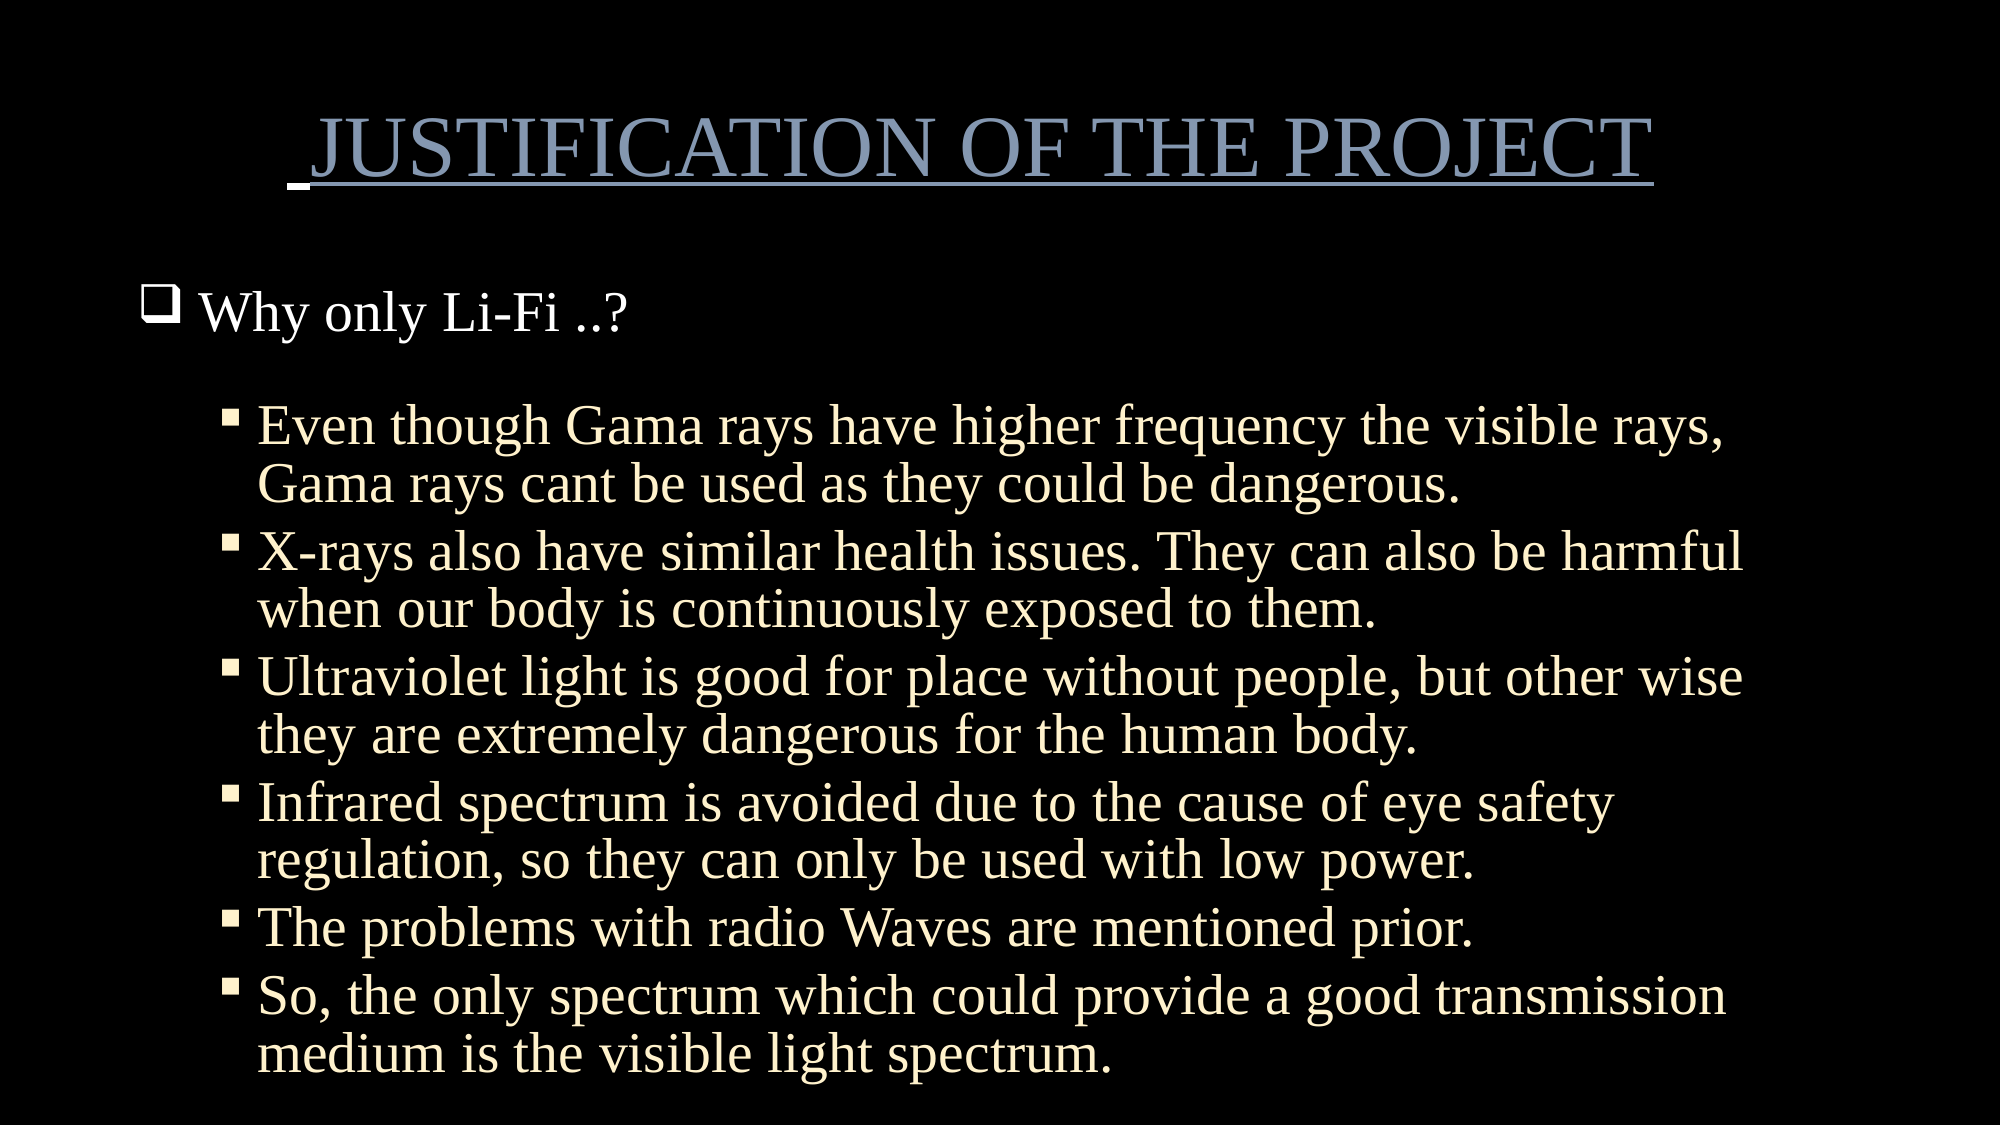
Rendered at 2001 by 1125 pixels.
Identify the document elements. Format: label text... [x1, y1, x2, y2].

title JUSTIFICATION OF THE PROJECT [195, 31, 1746, 258]
list Why only Li-Fi ..? Even though Gama rays have higher frequency the visible rays, Gama rays cant be used as they could be dangerous. X-rays also have similar health issues. They can also be harmful when our body is continuously exposed to them. Ultraviolet light is good for place without people, but other wise they are extremely dangerous for the human body. Infrared spectrum is avoided due to the cause of eye safety regulation, so they can only be used with low power. The problems with radio Waves are mentioned prior. So, the only spectrum which could provide a good transmission medium is the visible light spectrum. [122, 278, 1868, 1094]
